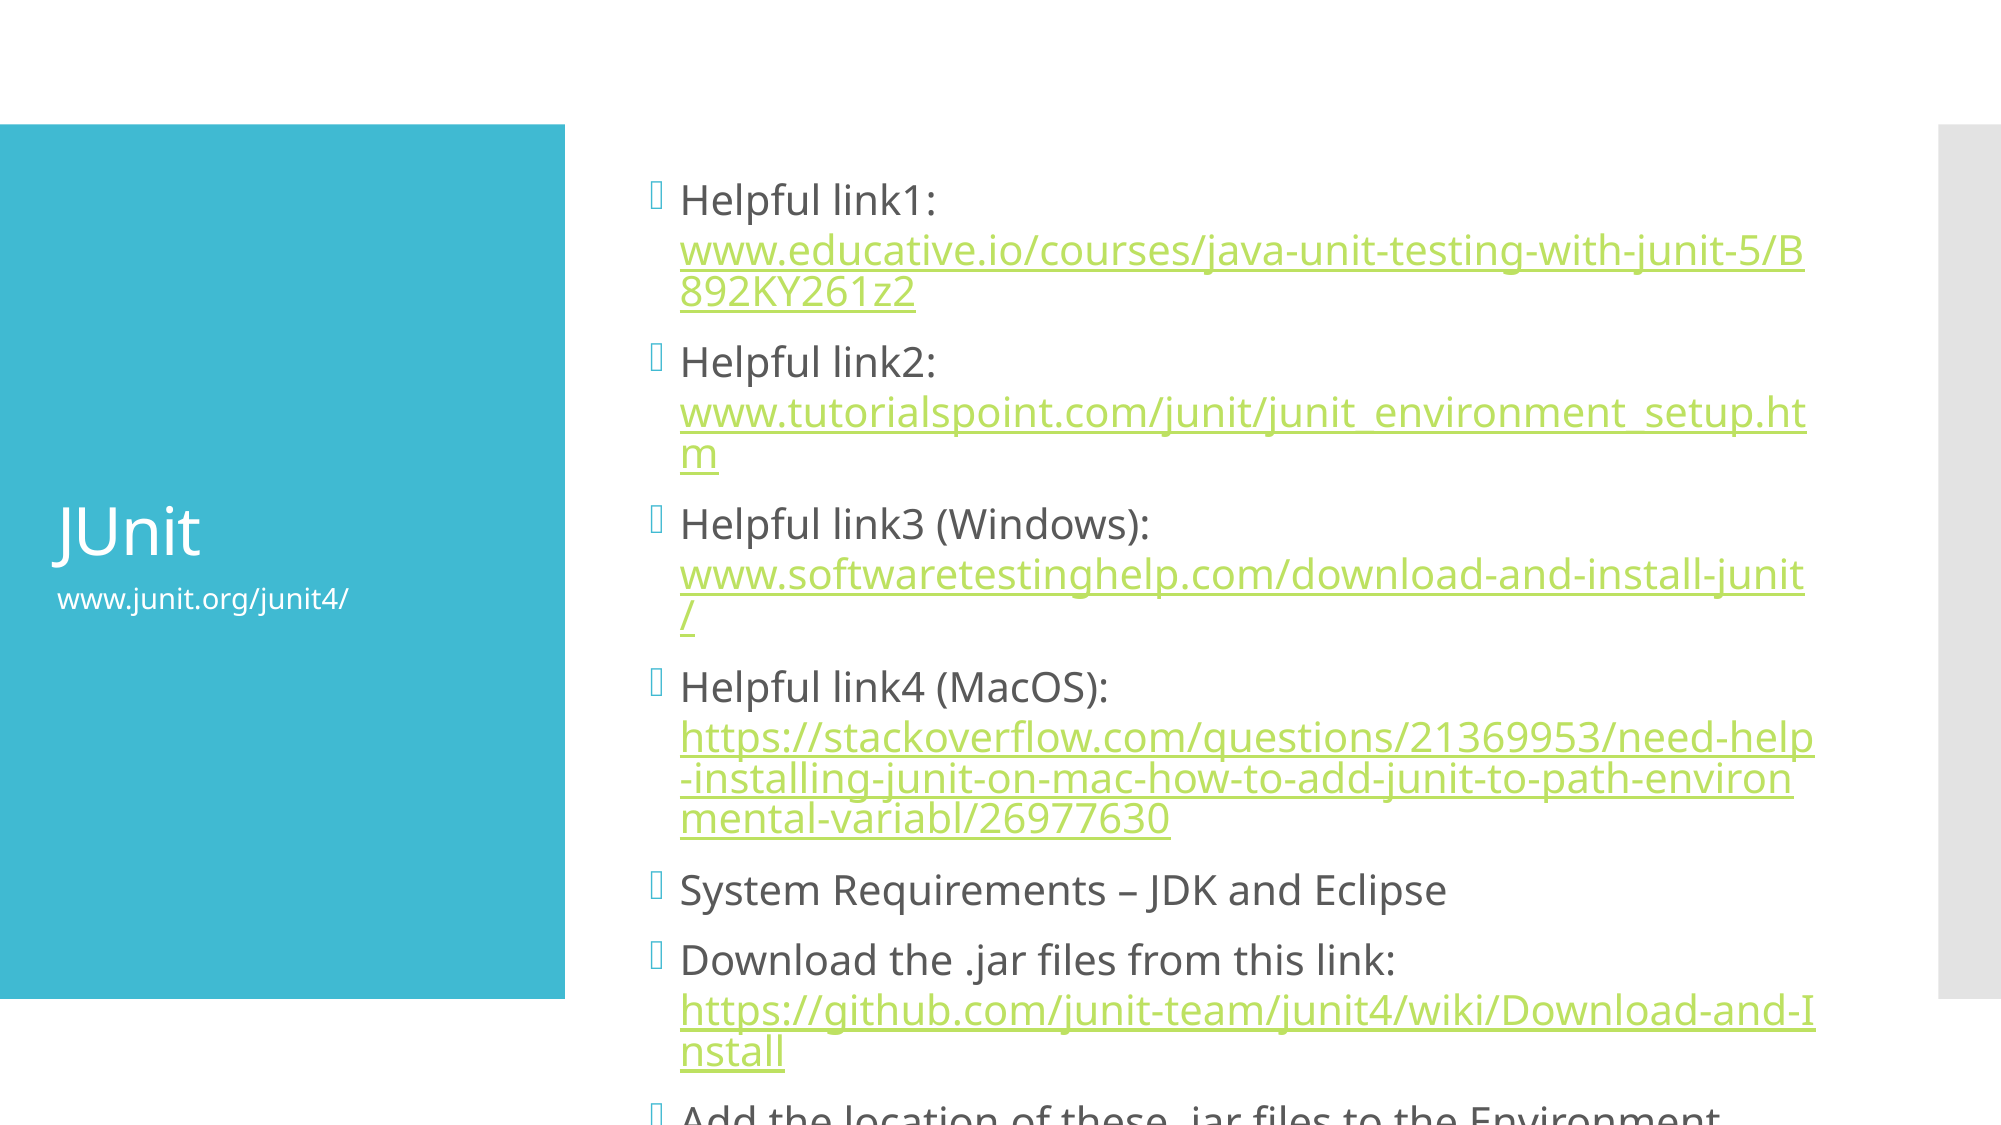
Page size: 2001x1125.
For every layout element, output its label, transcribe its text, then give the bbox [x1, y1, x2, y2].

title JUnit [41, 187, 507, 573]
list Helpful link1: www.educative.io/courses/java-unit-testing-with-junit-5/B892KY261z2 Helpful link2: www.tutorialspoint.com/junit/junit_environment_setup.htm Helpful link3 (Windows): www.softwaretestinghelp.com/download-and-install-junit/ Helpful link4 (MacOS): https://stackoverflow.com/questions/21369953/need-help-installing-junit-on-mac-how-to-add-junit-to-path-environmental-variabl/26977630 System Requirements – JDK and Eclipse Download the .jar files from this link: https://github.com/junit-team/junit4/wiki/Download-and-Install Add the location of these .jar files to the Environment Path variables (see link3/link4). [634, 142, 1835, 983]
list www.junit.org/junit4/ [41, 573, 507, 955]
